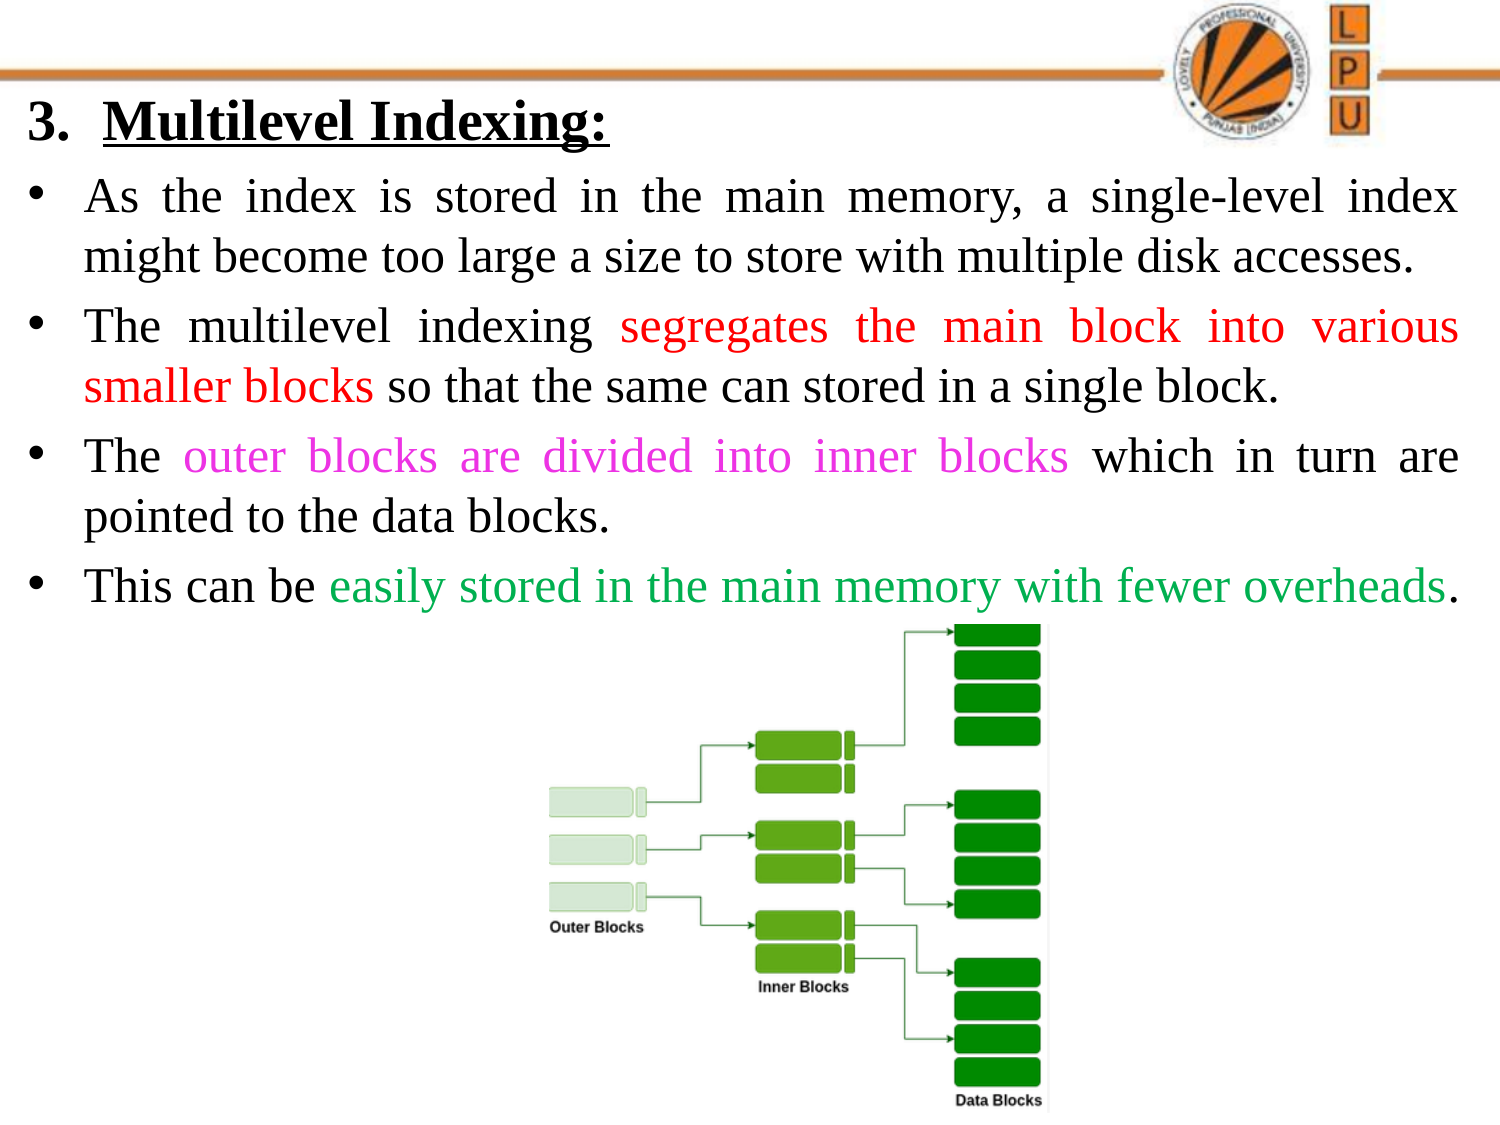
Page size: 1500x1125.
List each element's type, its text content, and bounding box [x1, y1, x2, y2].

picture [549, 624, 1051, 1114]
picture [0, 0, 1500, 151]
list Multilevel Indexing: As the index is stored in the main memory, a single-level index might become too large a size to store with multiple disk accesses. The multilevel indexing segregates the main block into various smaller blocks so that the same can stored in a single block. The outer blocks are divided into inner blocks which in turn are pointed to the data blocks. This can be easily stored in the main memory with fewer overheads. [12, 159, 1475, 1113]
